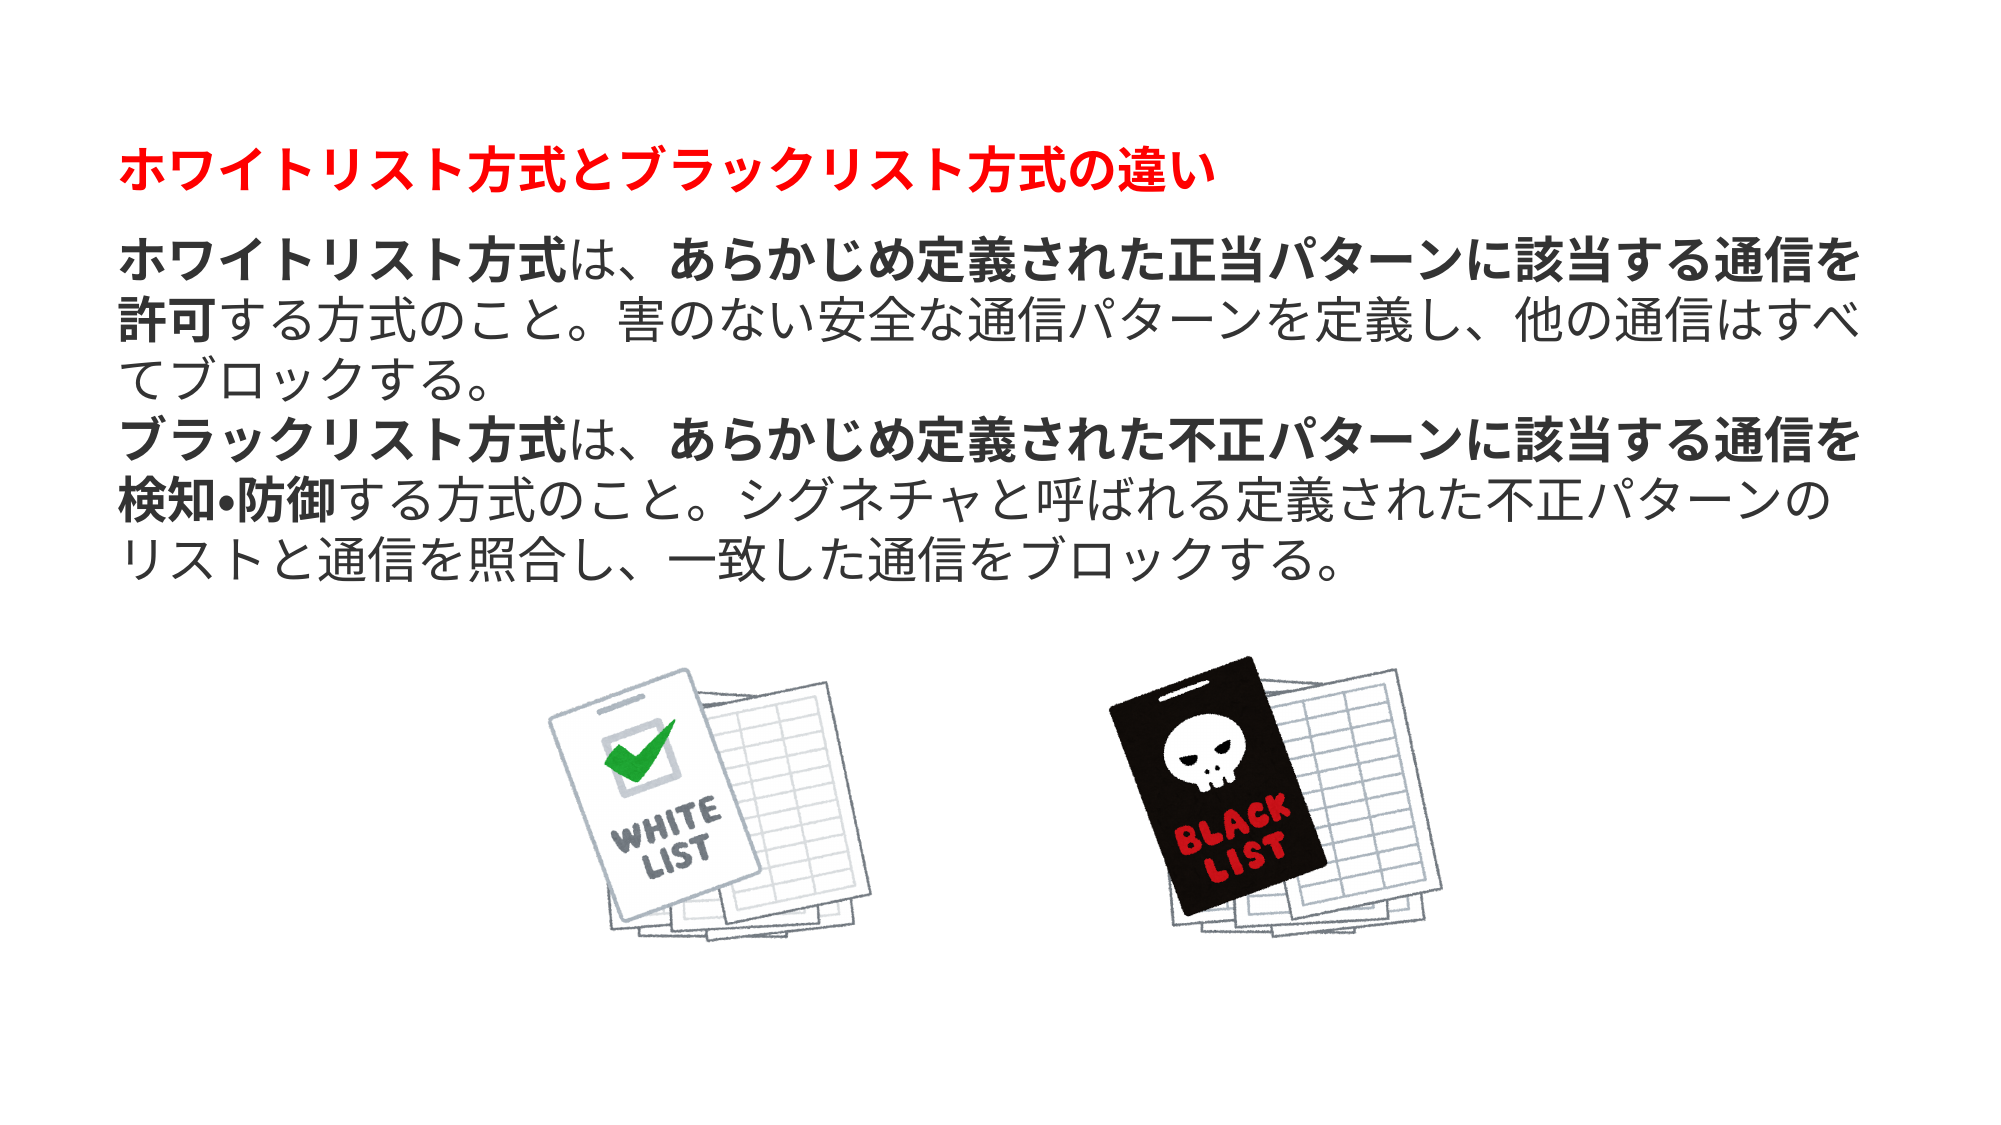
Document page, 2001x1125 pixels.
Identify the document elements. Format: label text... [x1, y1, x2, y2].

picture [1102, 646, 1449, 955]
picture [543, 661, 877, 955]
text_box ホワイトリスト方式とブラックリスト方式の違い ホワイトリスト方式は、あらかじめ定義された正当パターンに該当する通信を許可する方式のこと。害のない安全な通信パターンを定義し、他の通信はすべてブロックする。 ブラックリスト方式は、あらかじめ定義された不正パターンに該当する通信を検知・防御する方式のこと。シグネチャと呼ばれる定義された不正パターンのリストと通信を照合し、一致した通信をブロックする。 [102, 130, 1898, 596]
